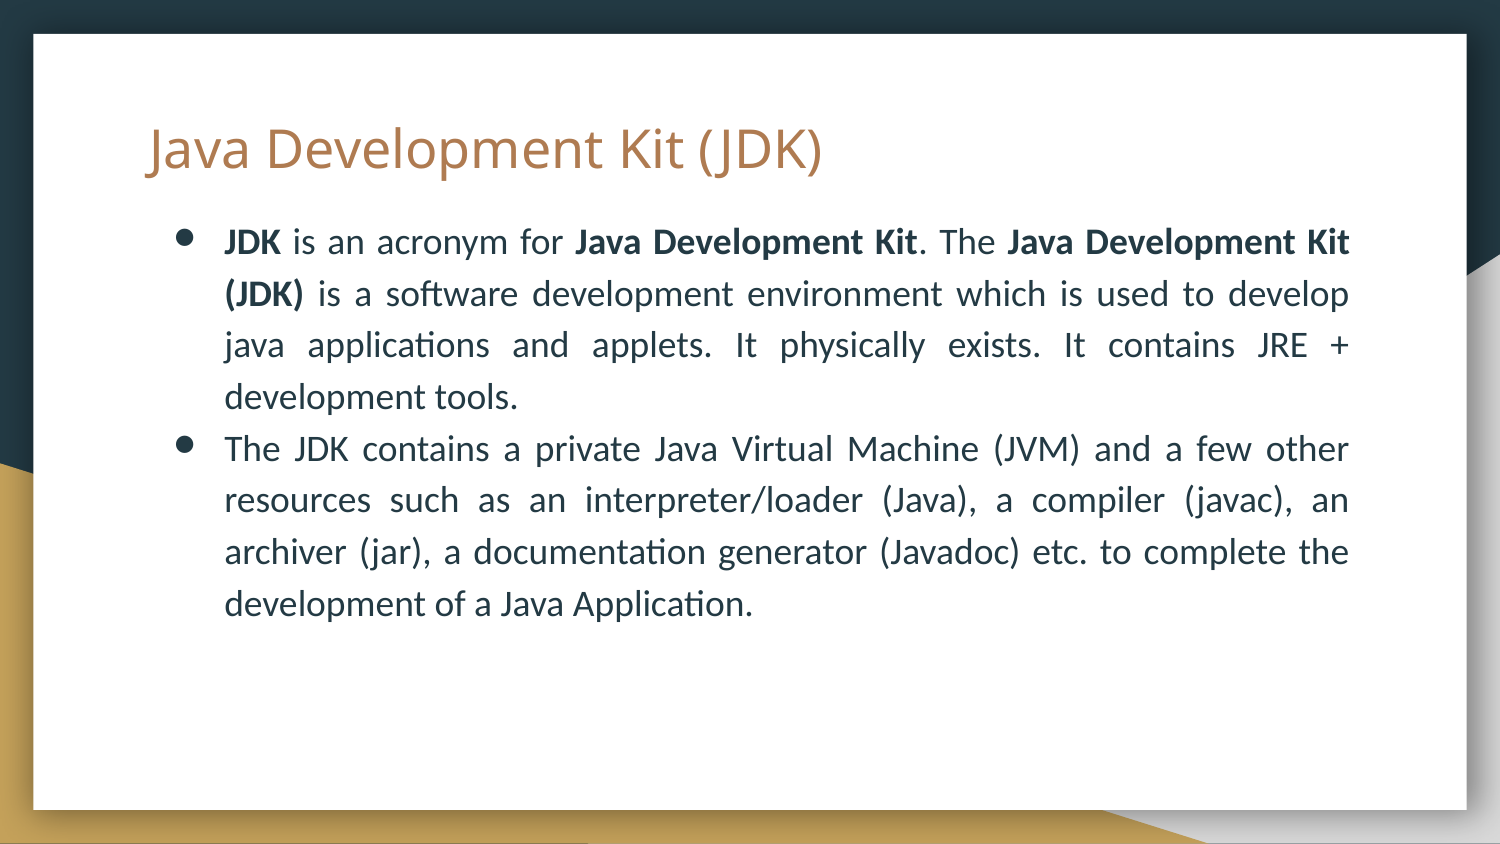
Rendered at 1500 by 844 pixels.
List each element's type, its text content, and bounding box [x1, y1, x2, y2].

list JDK is an acronym for Java Development Kit. The Java Development Kit (JDK) is a software development environment which is used to develop java applications and applets. It physically exists. It contains JRE + development tools. The JDK contains a private Java Virtual Machine (JVM) and a few other resources such as an interpreter/loader (Java), a compiler (javac), an archiver (jar), a documentation generator (Javadoc) etc. to complete the development of a Java Application. [134, 195, 1366, 729]
title Java Development Kit (JDK) [134, 99, 1366, 195]
